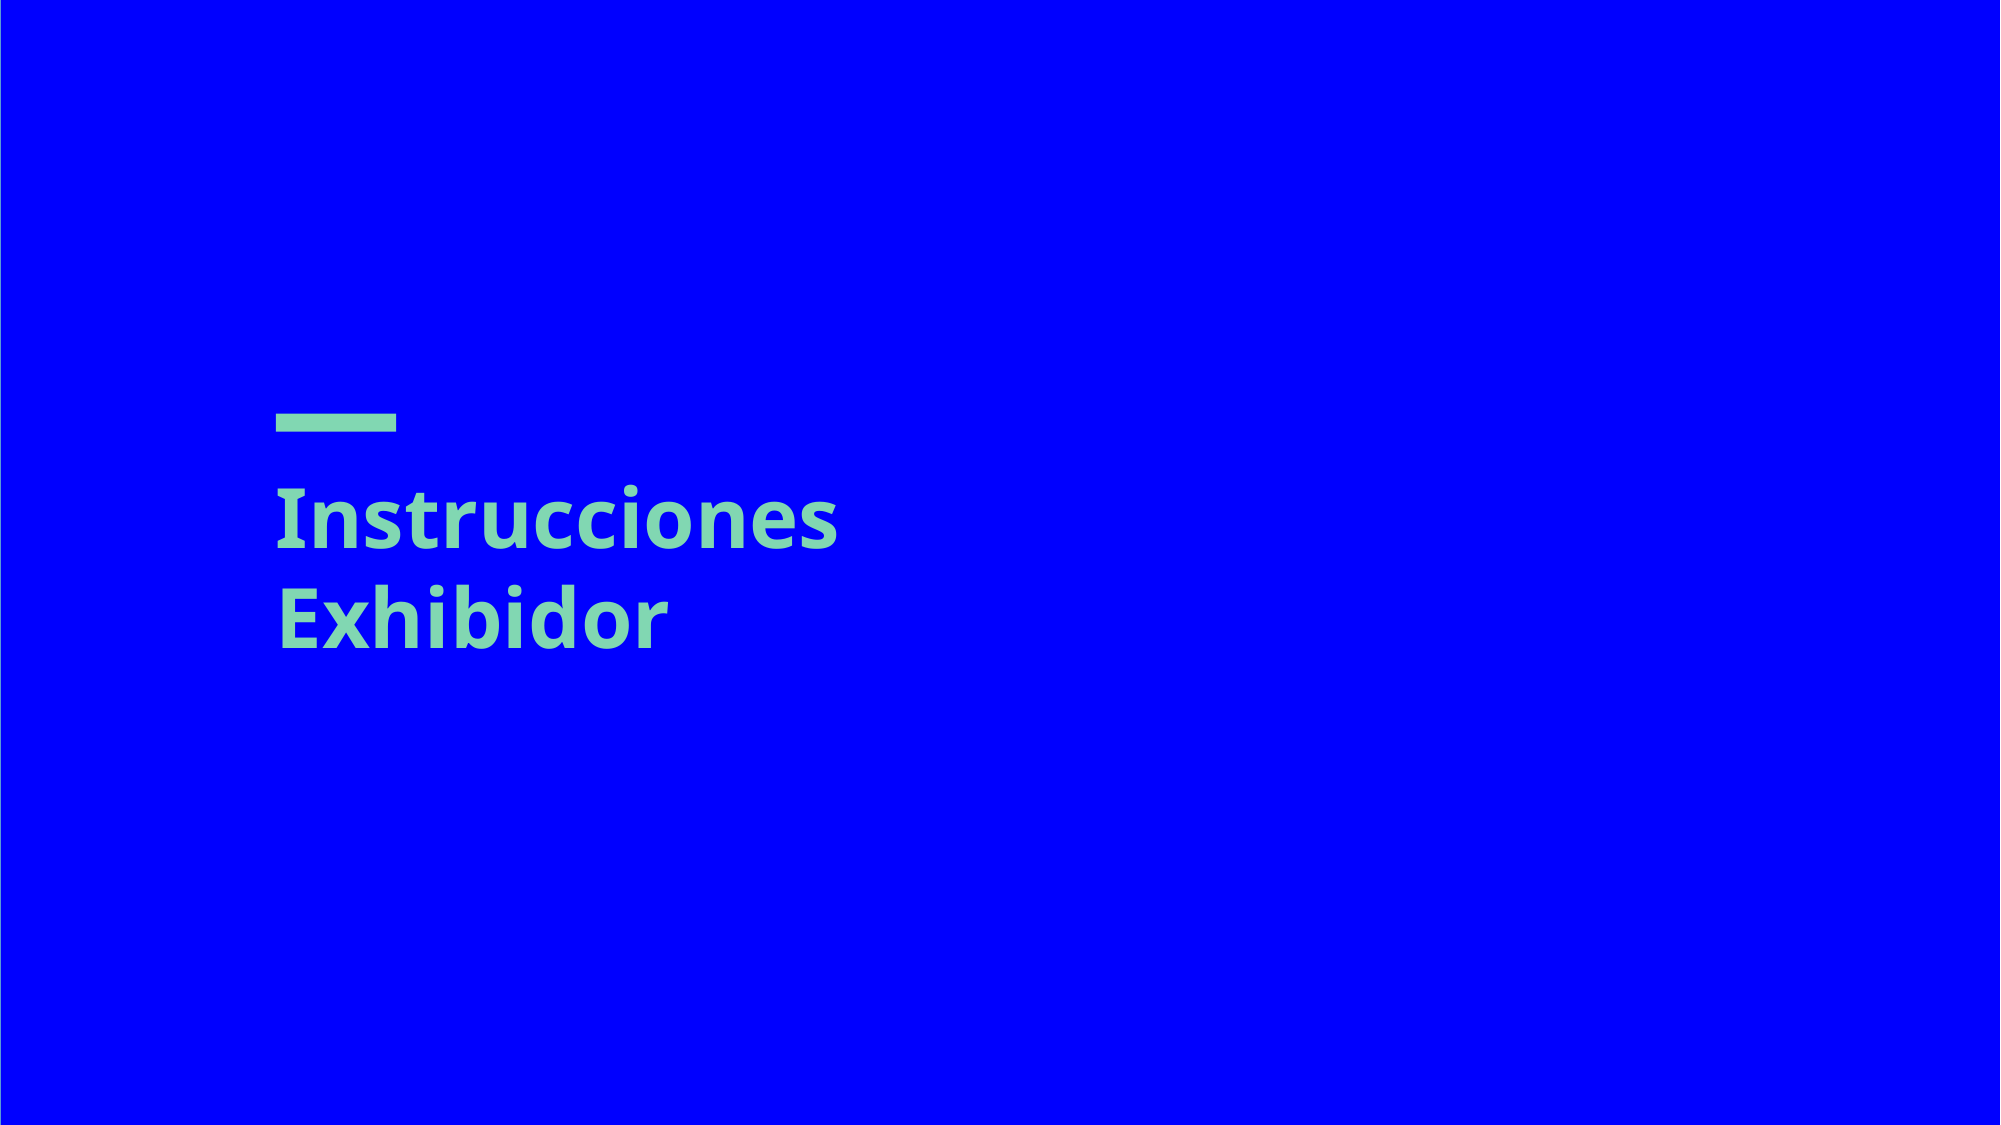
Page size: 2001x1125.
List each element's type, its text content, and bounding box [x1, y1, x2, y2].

text_box [0, 0, 2000, 1125]
text_box [275, 413, 397, 432]
text_box Instrucciones Exhibidor [260, 457, 1458, 673]
